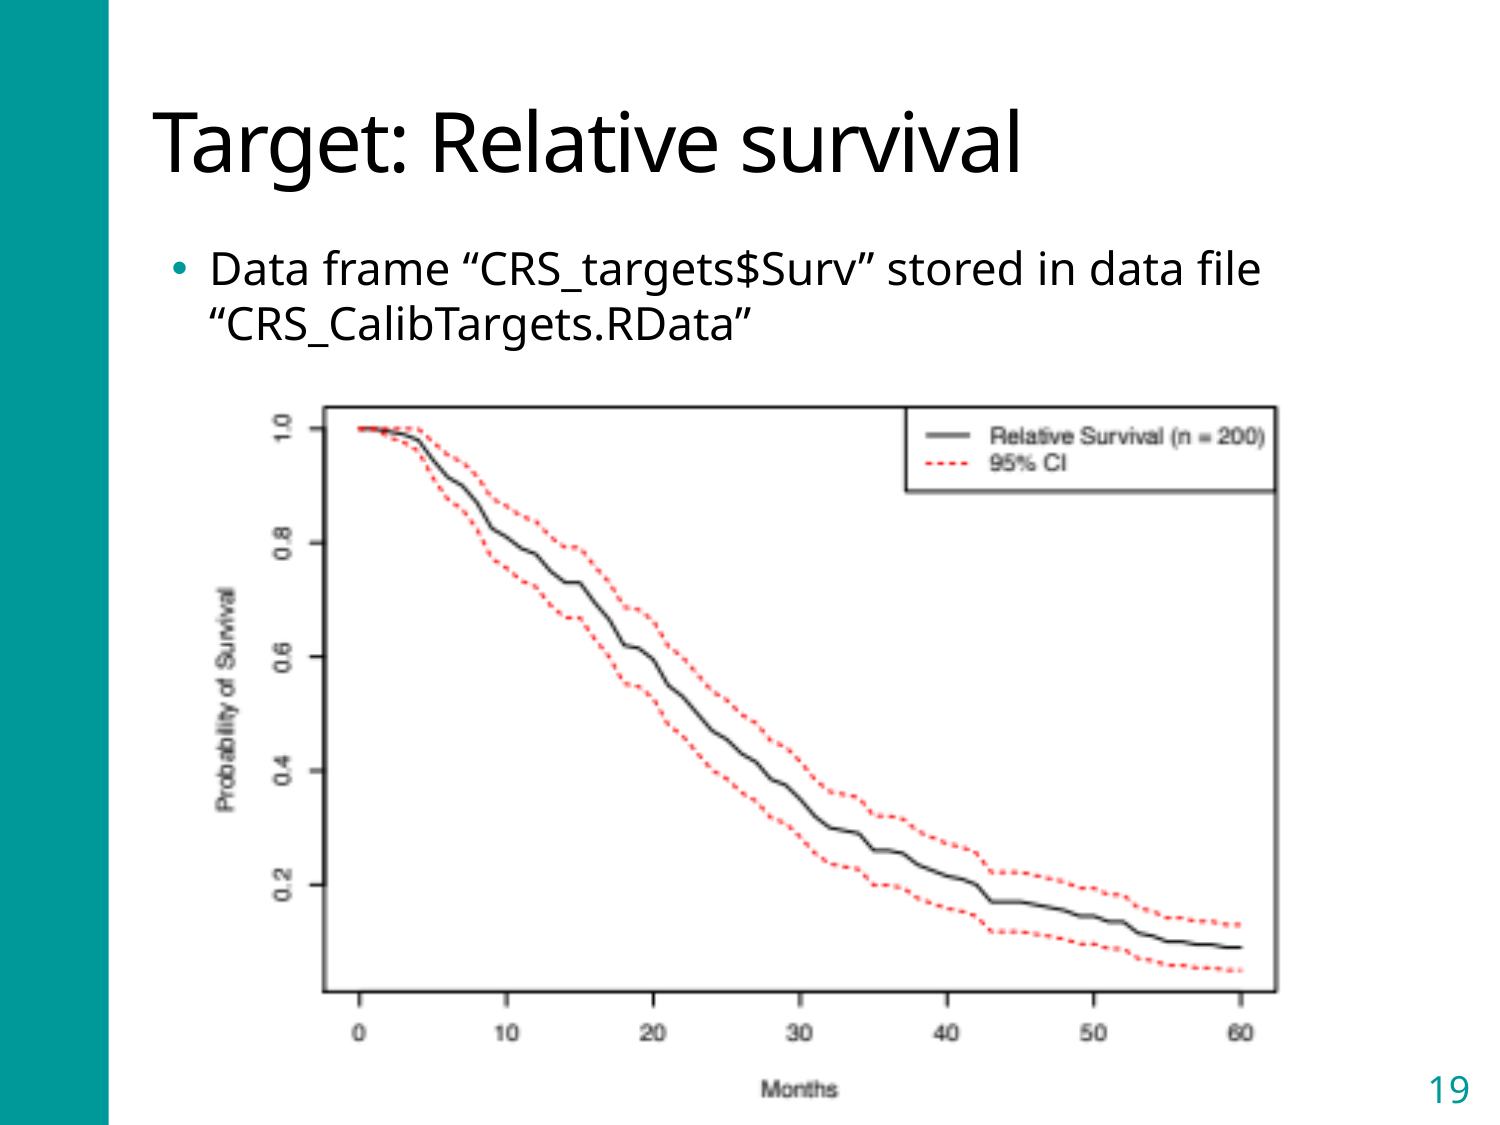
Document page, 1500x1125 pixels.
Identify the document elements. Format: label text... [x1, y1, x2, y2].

picture [189, 370, 1311, 1125]
title Target: Relative survival [137, 45, 1388, 232]
list Data frame “CRS_targets$Surv” stored in data file “CRS_CalibTargets.RData” [137, 232, 1388, 1050]
slide_number 19 [1402, 1057, 1496, 1125]
